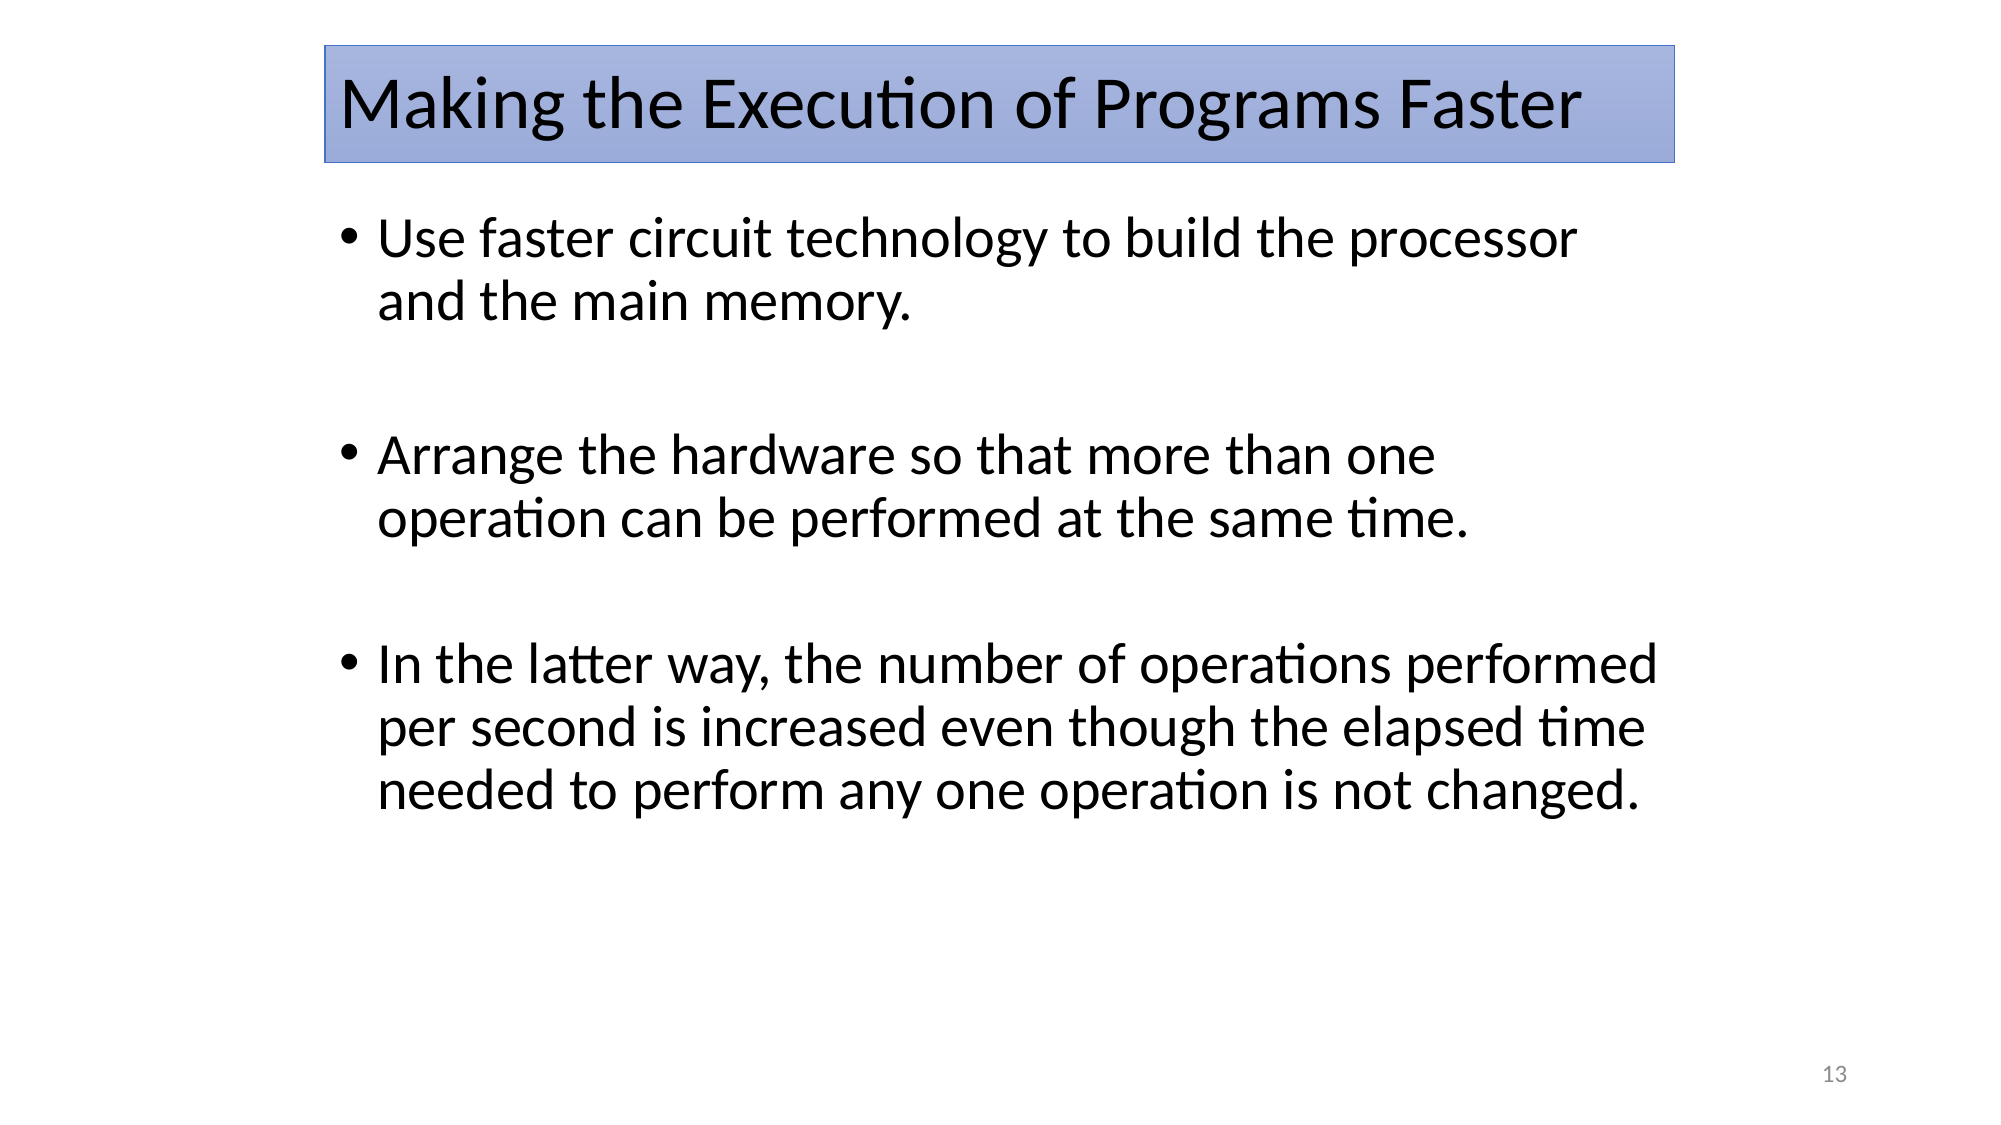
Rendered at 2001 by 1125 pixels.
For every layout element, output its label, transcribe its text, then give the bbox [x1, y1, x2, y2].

list Use faster circuit technology to build the processor and the main memory. Arrange the hardware so that more than one operation can be performed at the same time. In the latter way, the number of operations performed per second is increased even though the elapsed time needed to perform any one operation is not changed. [324, 200, 1675, 1063]
title Making the Execution of Programs Faster [324, 45, 1675, 163]
slide_number 13 [1412, 1042, 1863, 1103]
